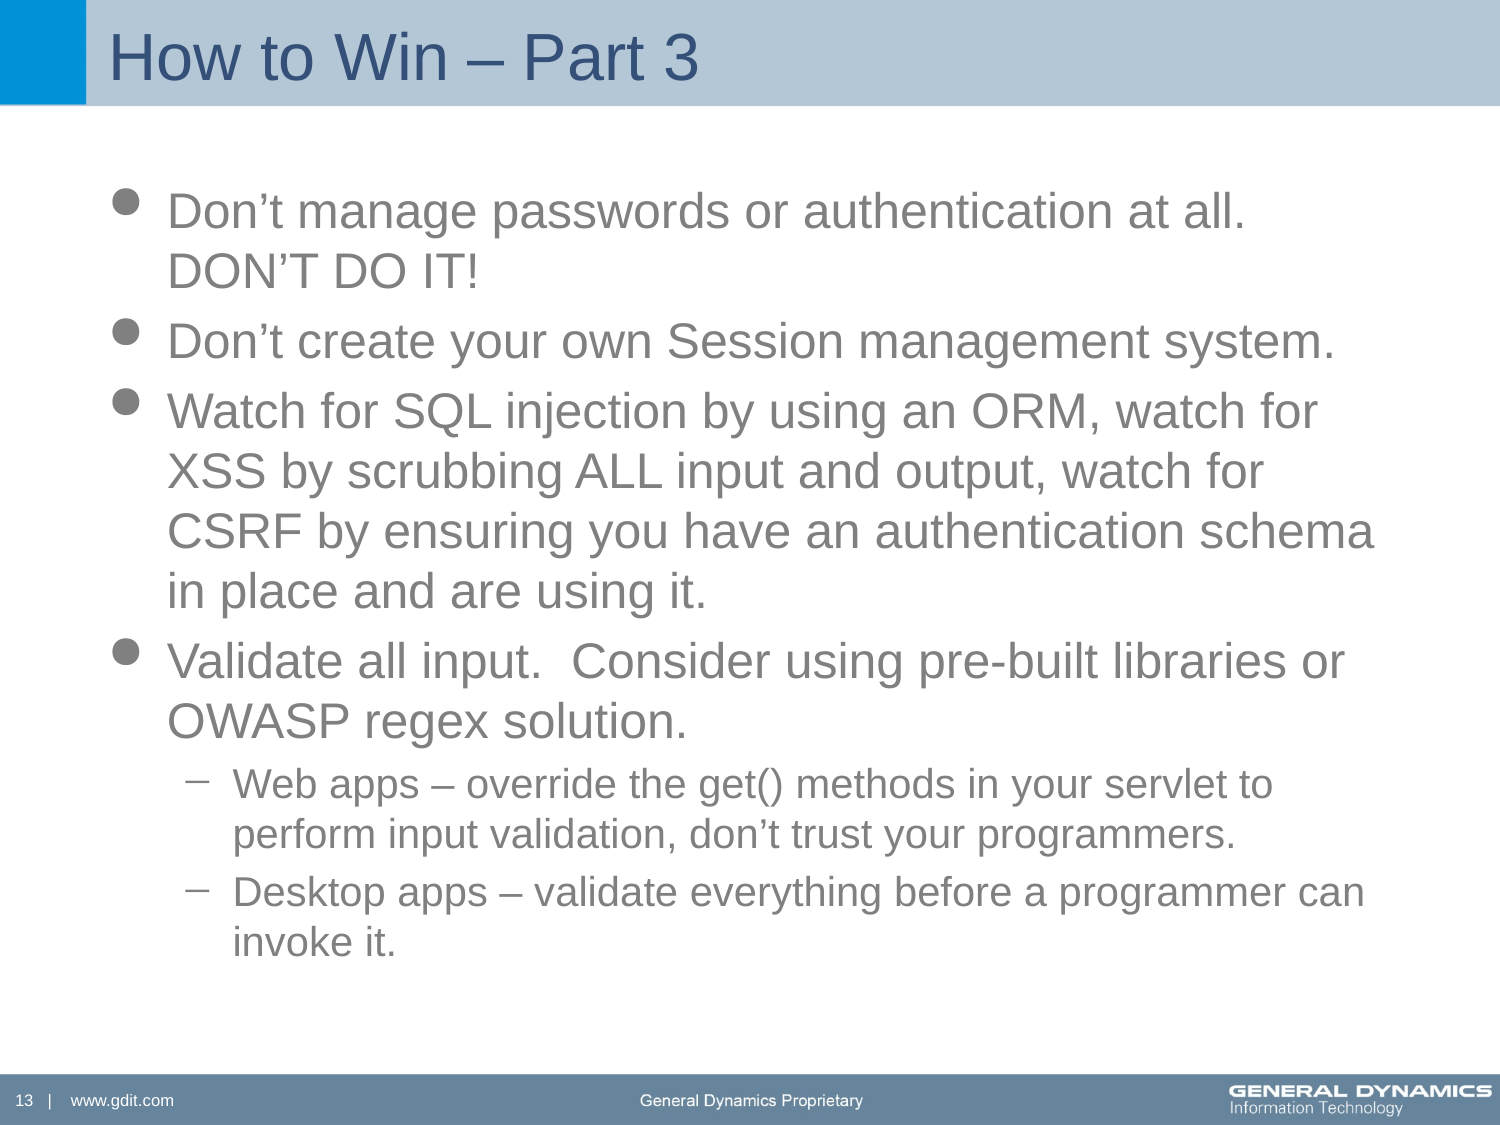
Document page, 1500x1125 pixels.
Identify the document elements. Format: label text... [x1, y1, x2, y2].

title How to Win – Part 3 [93, 3, 1417, 105]
list Don’t manage passwords or authentication at all. DON’T DO IT! Don’t create your own Session management system. Watch for SQL injection by using an ORM, watch for XSS by scrubbing ALL input and output, watch for CSRF by ensuring you have an authentication schema in place and are using it. Validate all input. Consider using pre-built libraries or OWASP regex solution. Web apps – override the get() methods in your servlet to perform input validation, don’t trust your programmers. Desktop apps – validate everything before a programmer can invoke it. [95, 171, 1407, 953]
picture [0, 0, 1500, 1125]
